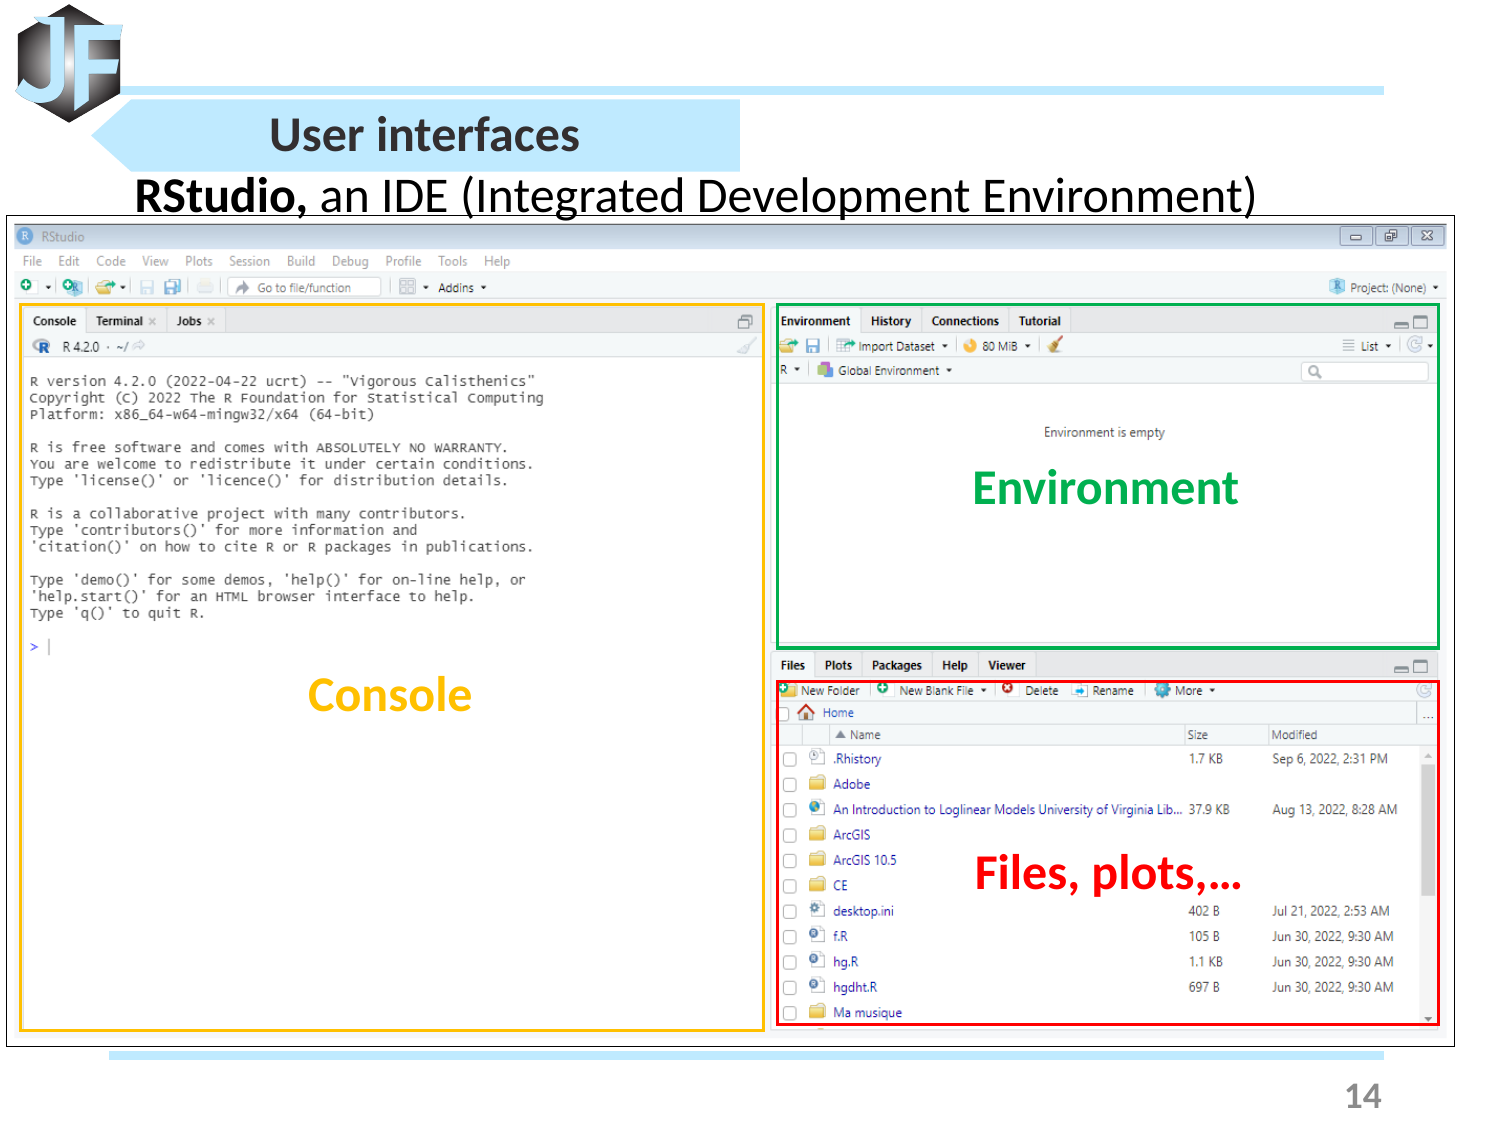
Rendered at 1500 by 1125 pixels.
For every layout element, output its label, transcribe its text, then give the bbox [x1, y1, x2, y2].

text_box User interfaces [89, 98, 741, 173]
text_box RStudio, an IDE (Integrated Development Environment) [119, 155, 1393, 215]
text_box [6, 215, 1468, 1047]
picture [15, 4, 123, 123]
slide_number 14 [1059, 1064, 1397, 1124]
